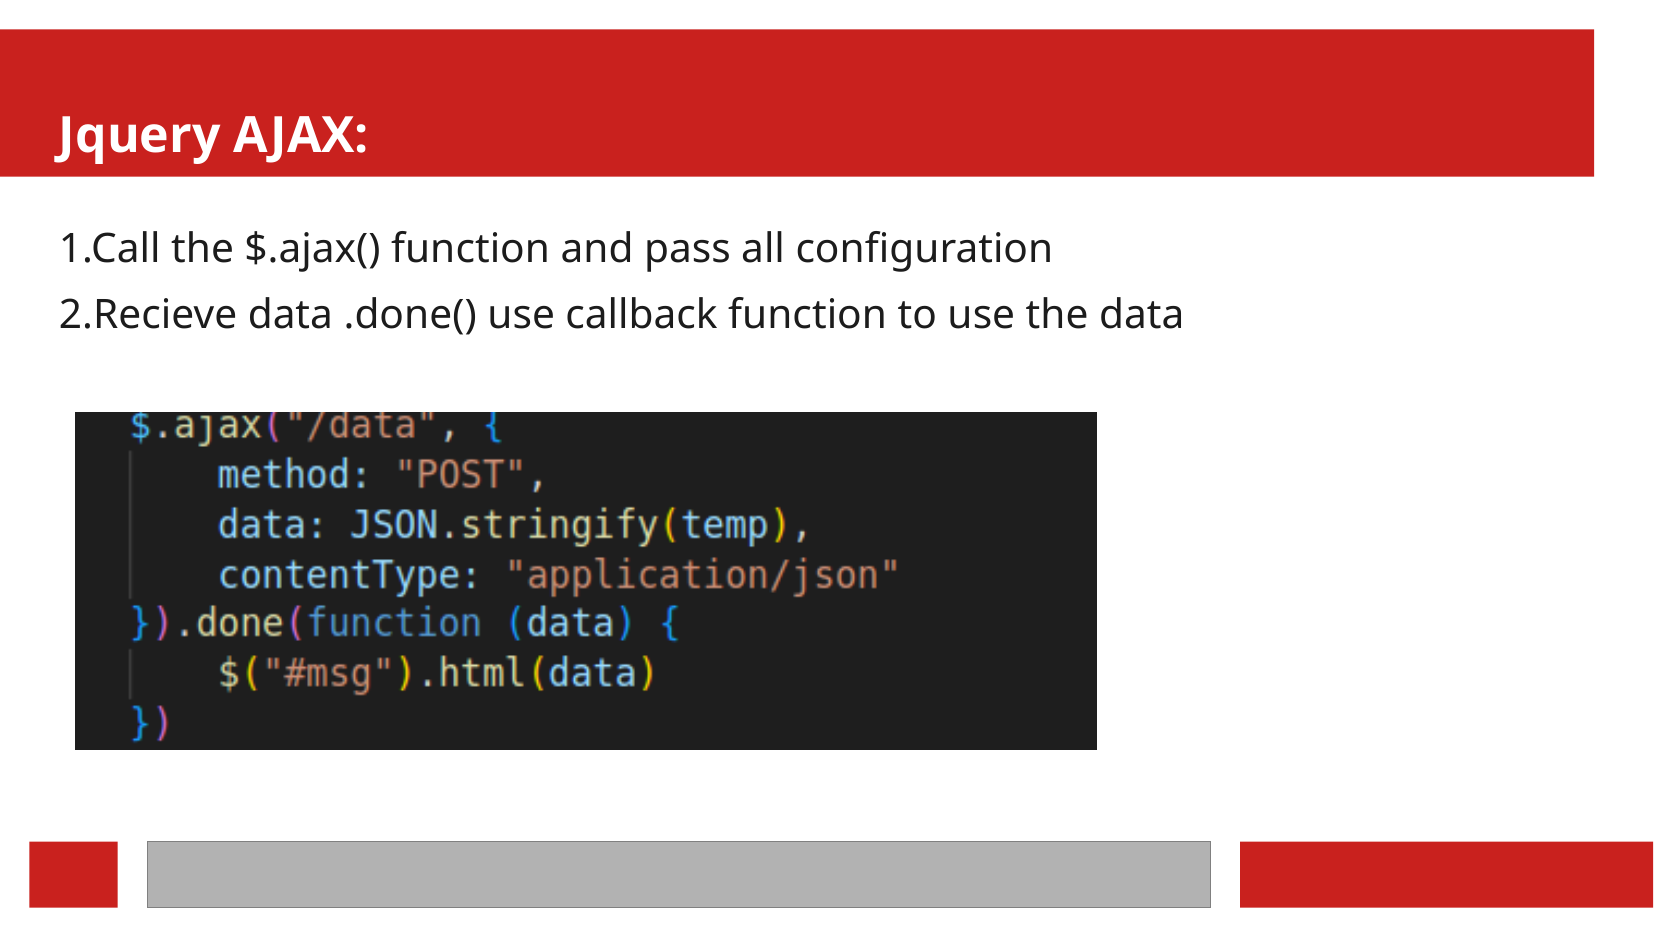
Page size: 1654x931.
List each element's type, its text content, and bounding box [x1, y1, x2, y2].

text_box Jquery AJAX: [58, 44, 1595, 162]
text_box 1.Call the $.ajax() function and pass all configuration 2.Recieve data .done() use callback function to use the data [58, 221, 1565, 797]
picture [74, 412, 1097, 750]
